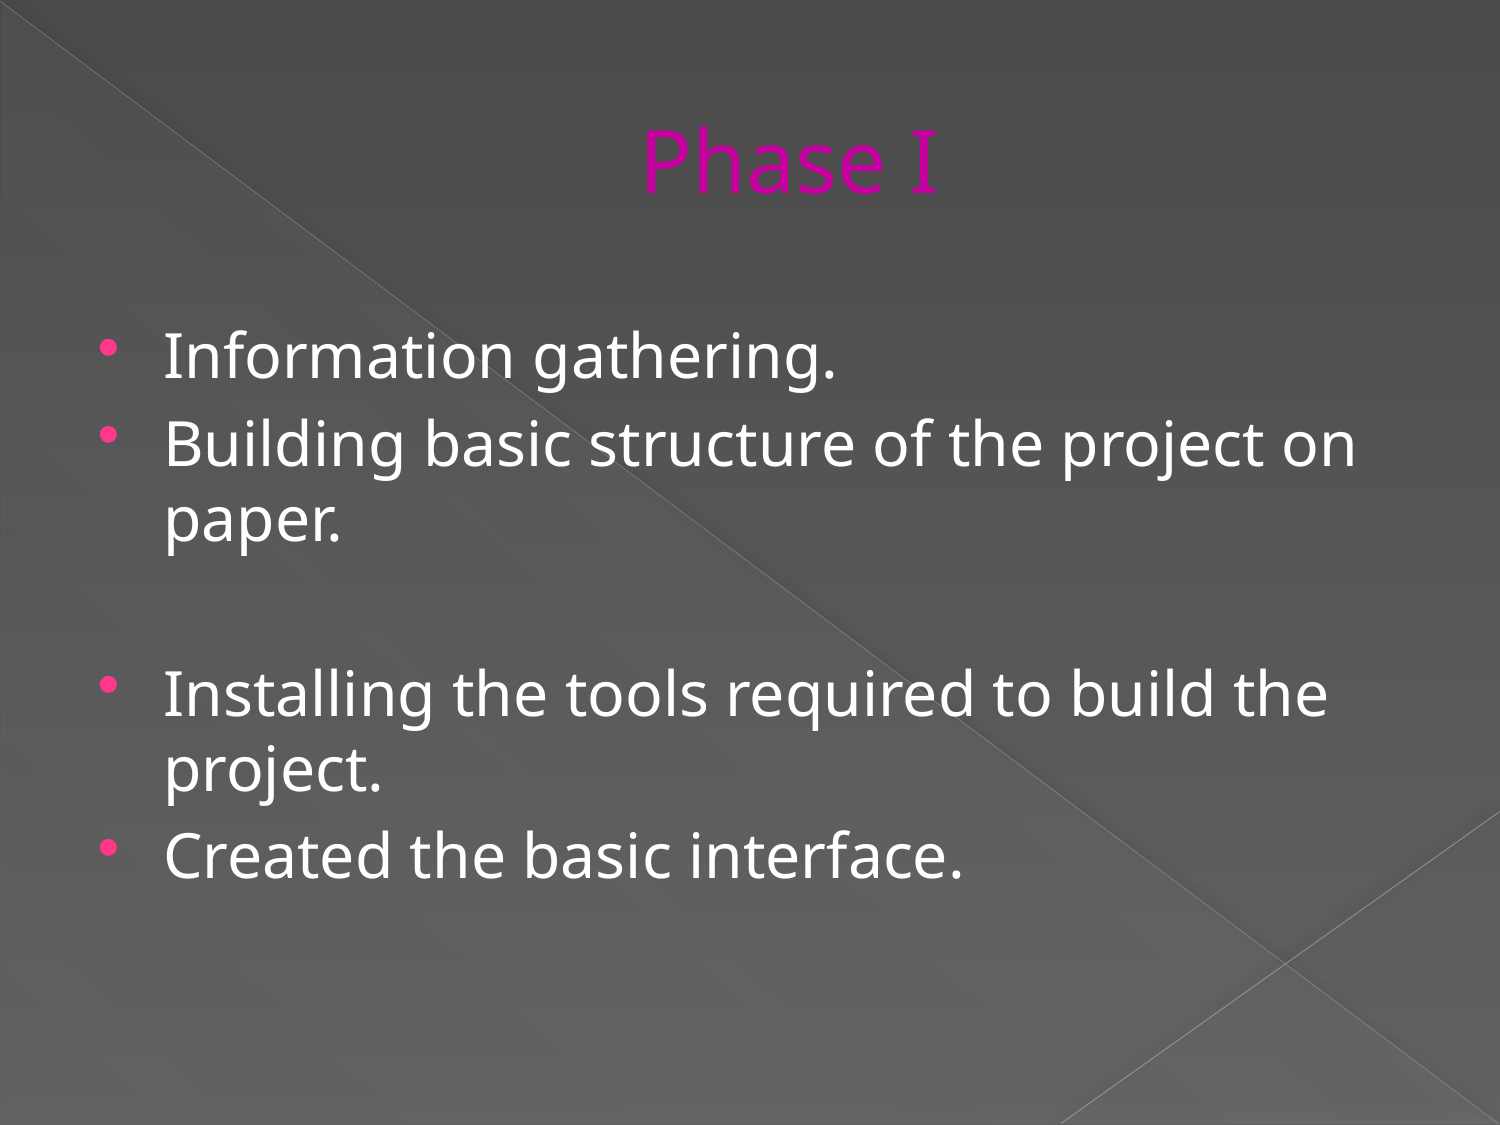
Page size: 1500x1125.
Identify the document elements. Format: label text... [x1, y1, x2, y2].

title Phase I [75, 43, 1425, 274]
list Information gathering. Building basic structure of the project on paper. Installing the tools required to build the project. Created the basic interface. [75, 308, 1425, 1059]
